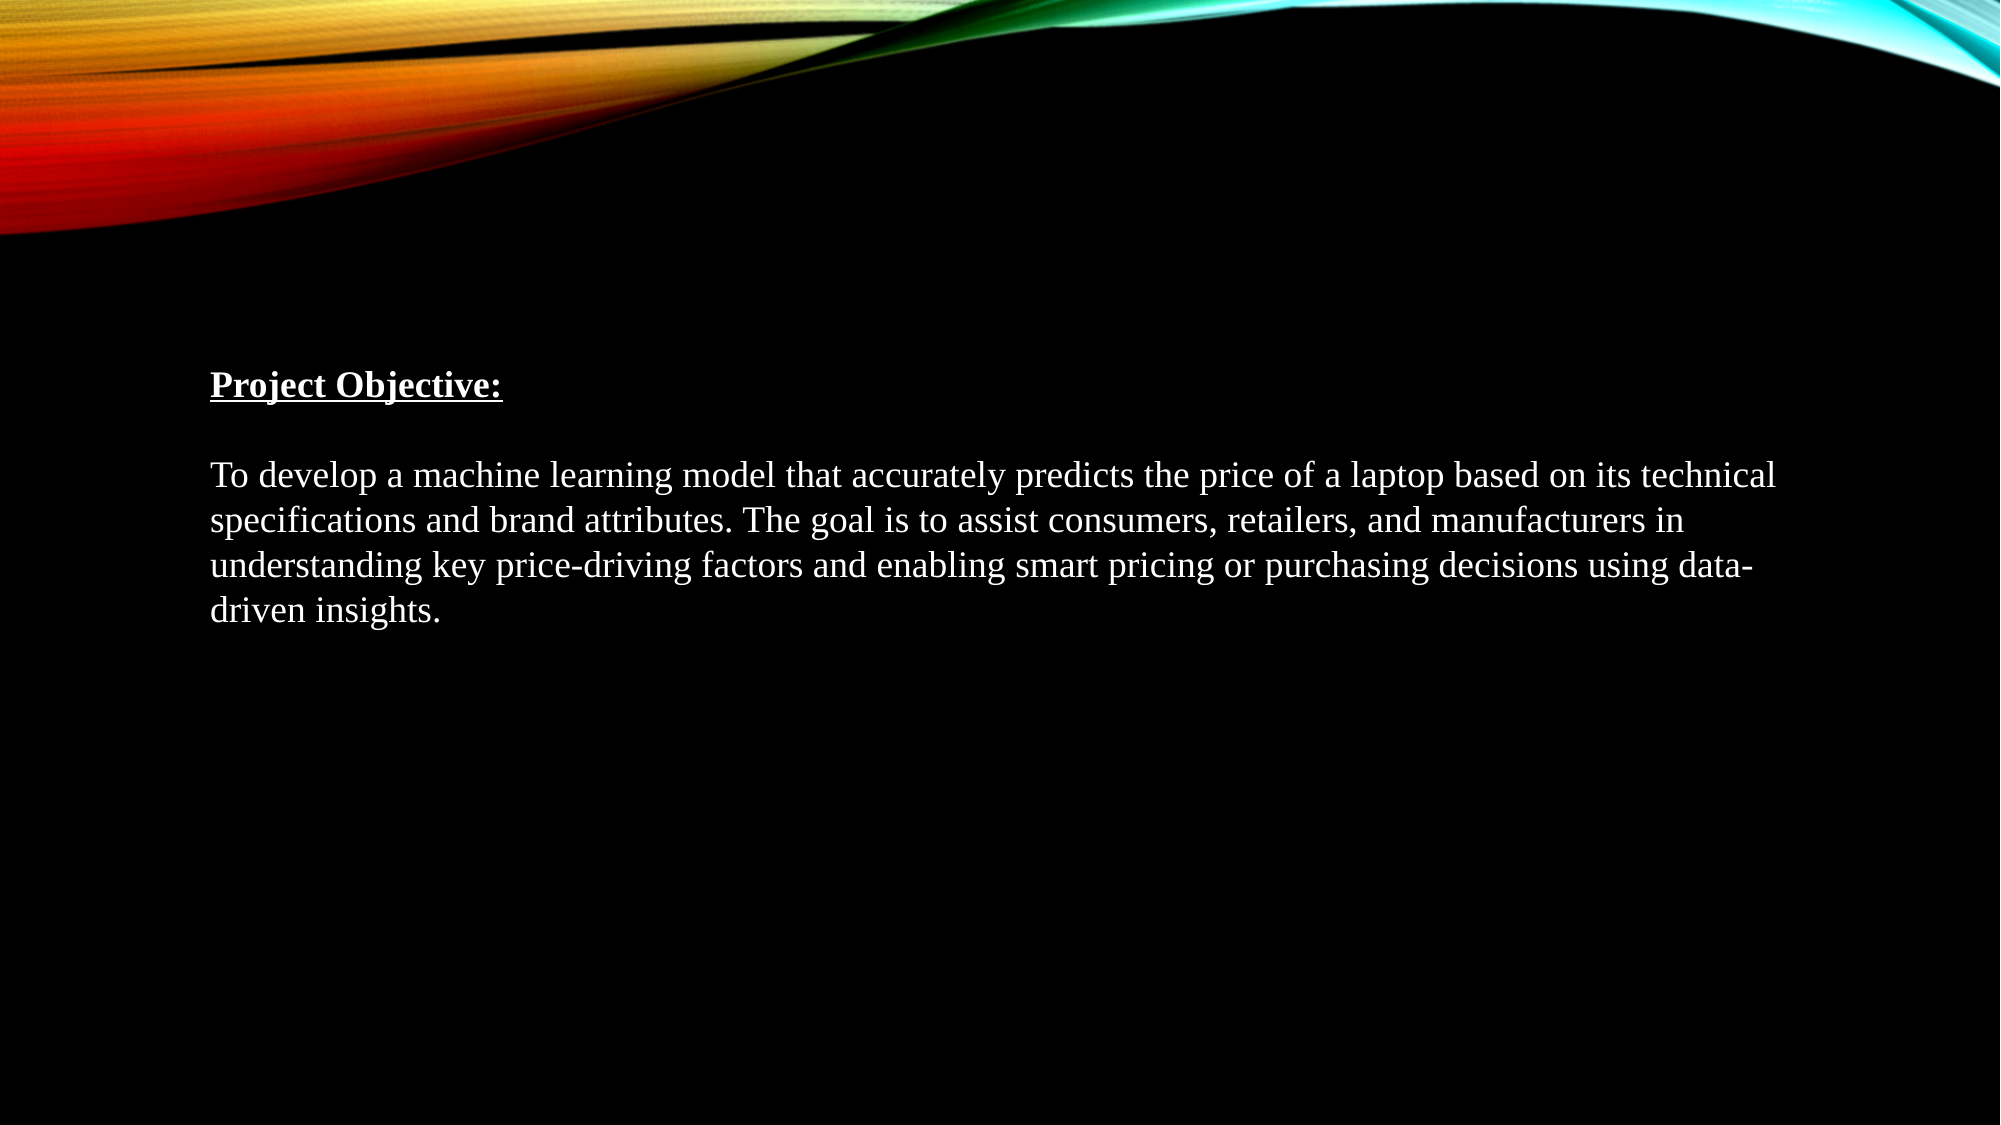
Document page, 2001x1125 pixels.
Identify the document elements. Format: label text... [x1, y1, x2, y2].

picture [0, 0, 2000, 237]
text_box Project Objective: To develop a machine learning model that accurately predicts the price of a laptop based on its technical specifications and brand attributes. The goal is to assist consumers, retailers, and manufacturers in understanding key price-driving factors and enabling smart pricing or purchasing decisions using data-driven insights. [195, 262, 1881, 638]
